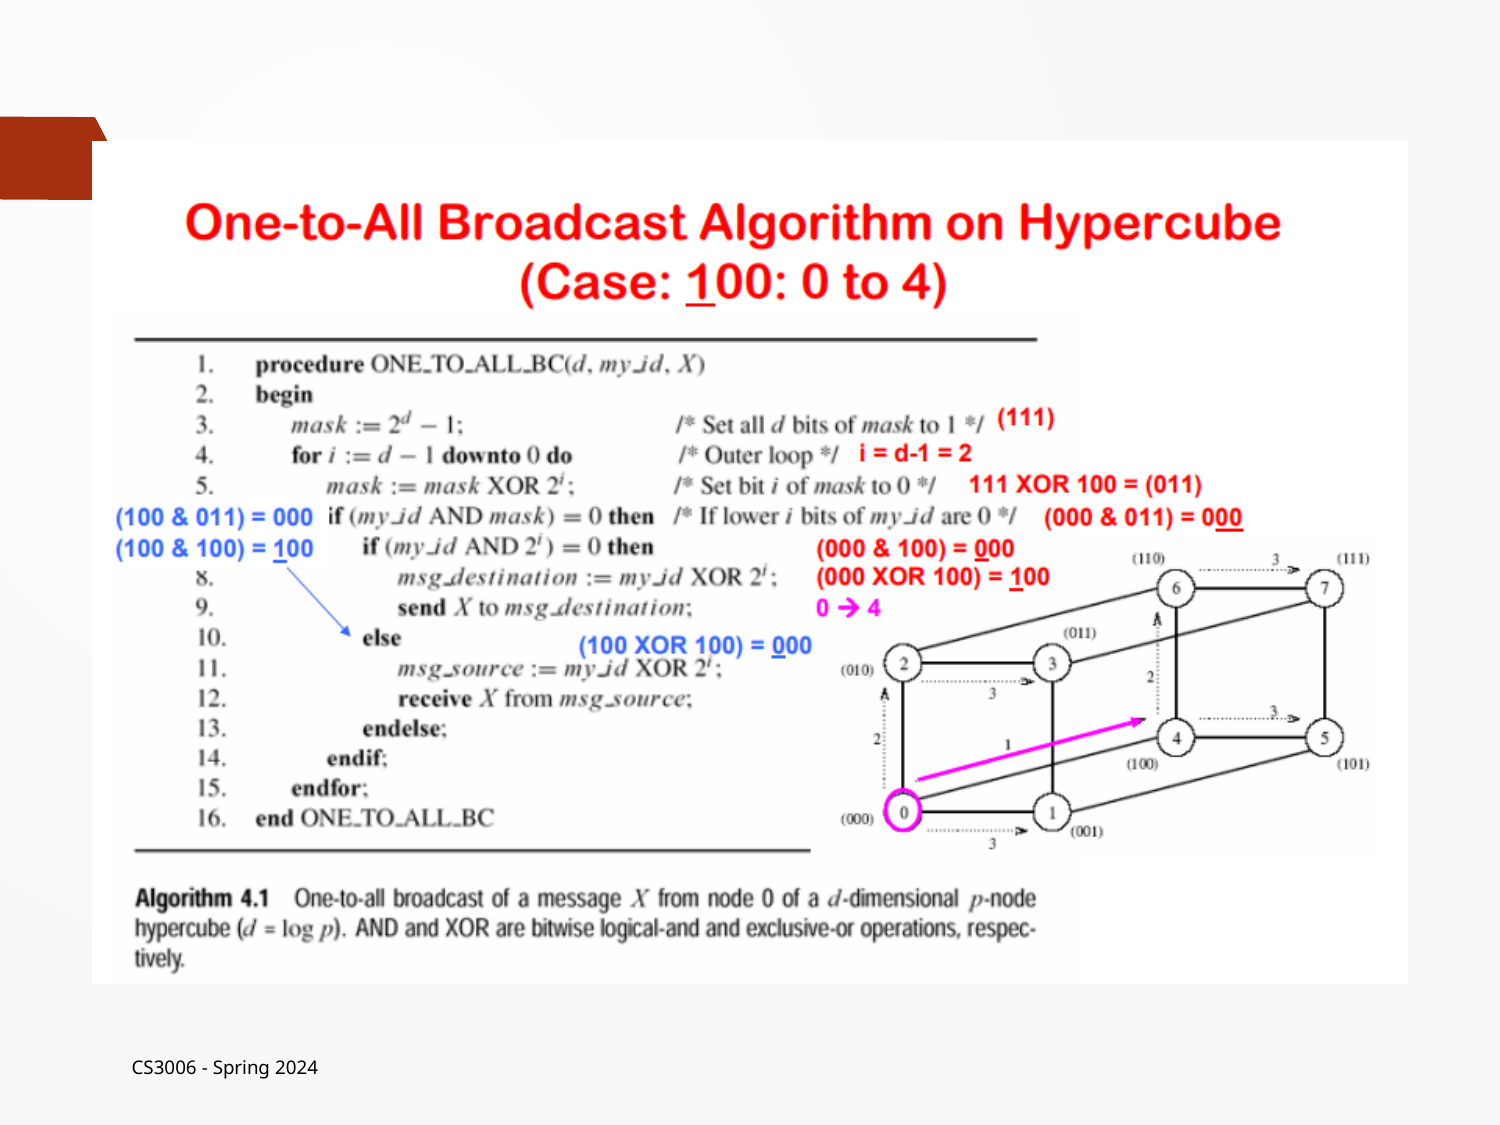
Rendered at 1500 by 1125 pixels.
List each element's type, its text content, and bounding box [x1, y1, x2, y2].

picture [91, 141, 1408, 984]
footer CS3006 - Spring 2024 [116, 1037, 1139, 1098]
